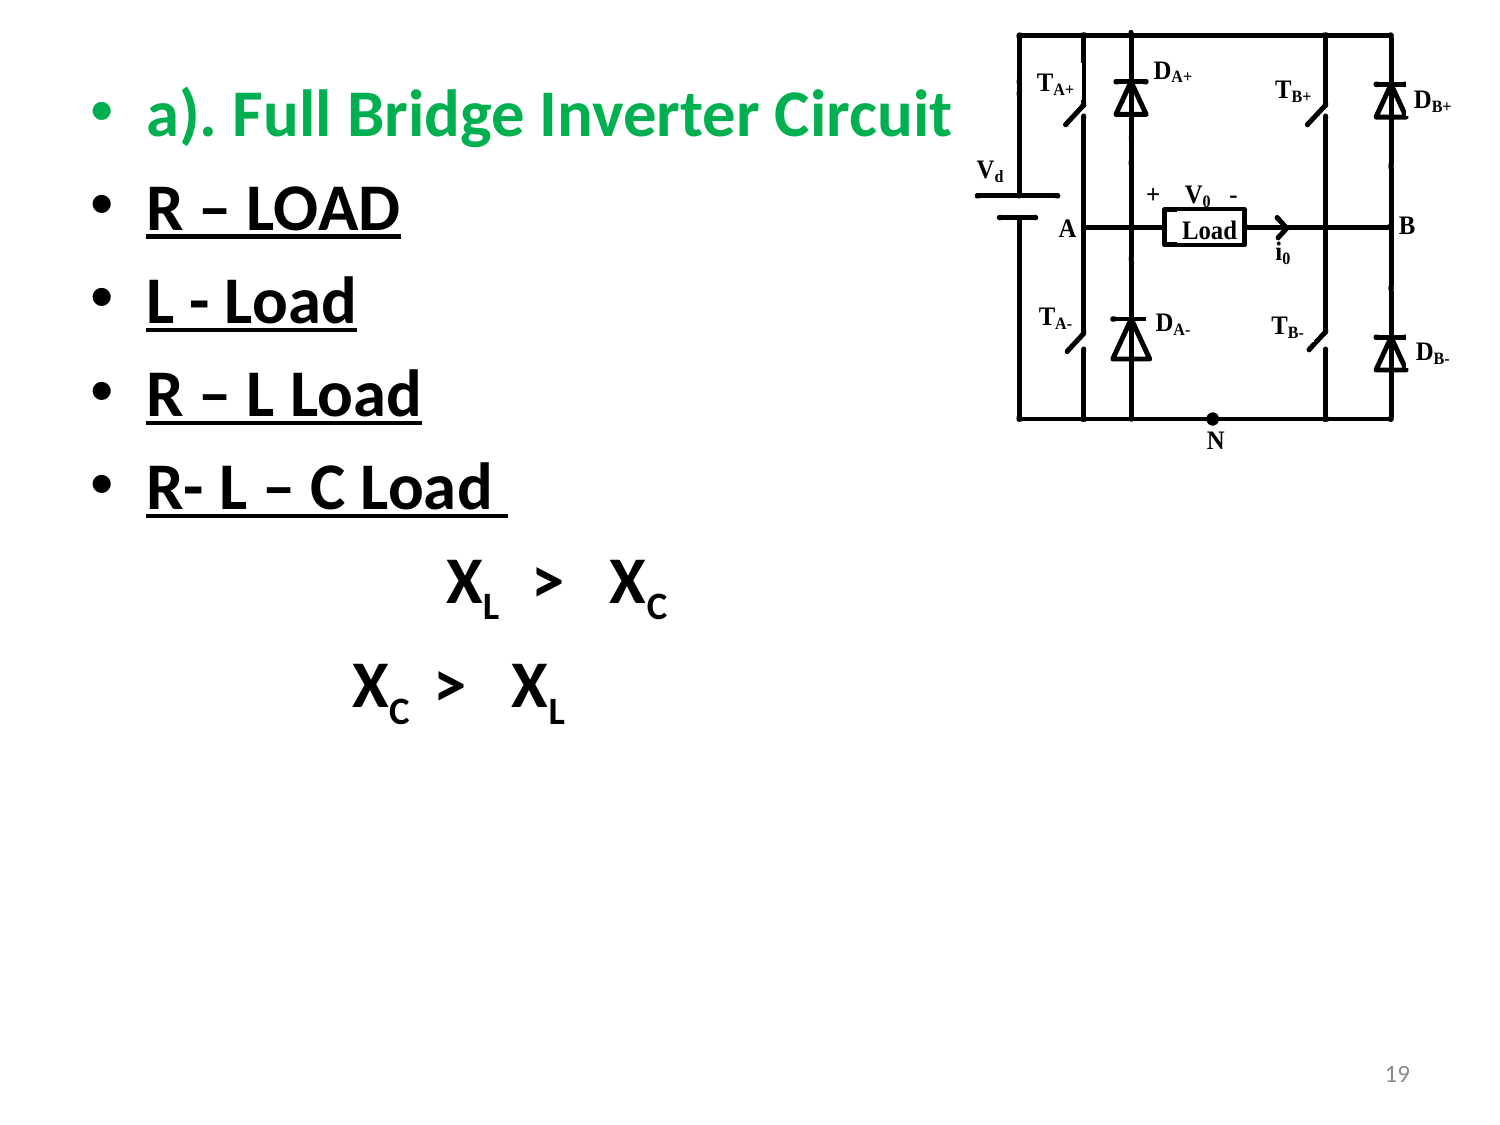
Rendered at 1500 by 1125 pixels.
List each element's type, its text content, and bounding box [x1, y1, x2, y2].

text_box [949, 24, 1476, 463]
list a). Full Bridge Inverter Circuit R – LOAD L - Load R – L Load R- L – C Load XL > XC XC > XL [75, 62, 1425, 1005]
slide_number 19 [1074, 1042, 1425, 1103]
